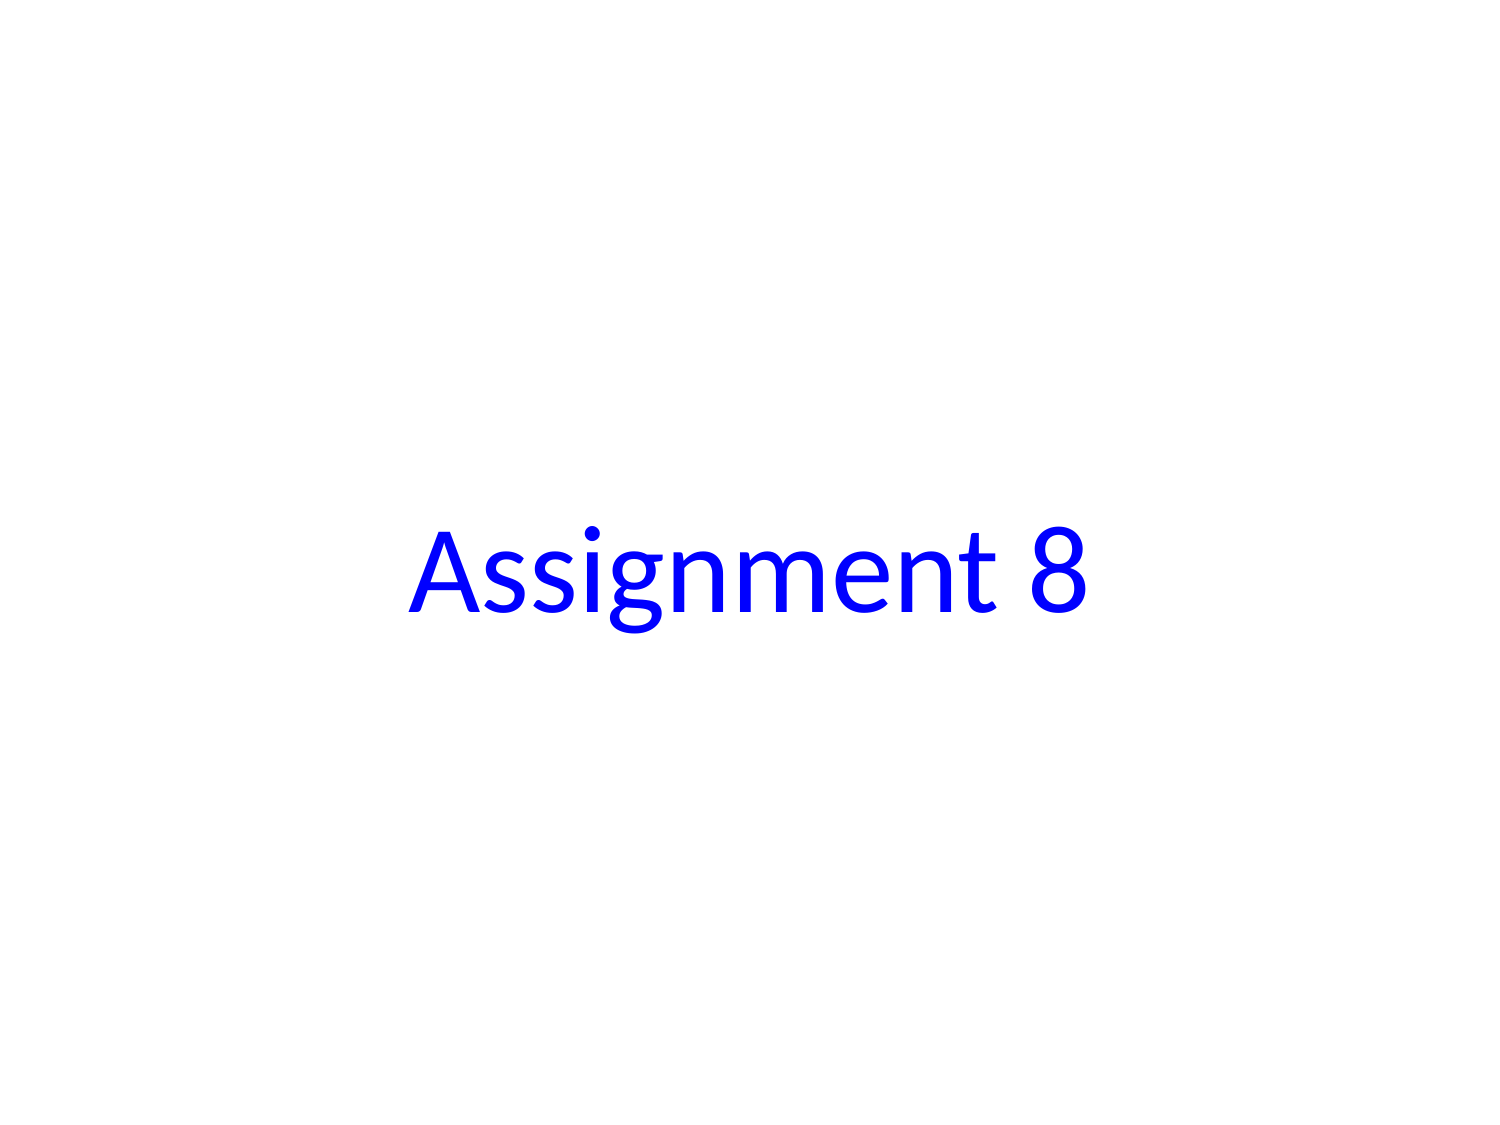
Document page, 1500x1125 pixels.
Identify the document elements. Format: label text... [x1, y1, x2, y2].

title Assignment 8 [112, 444, 1388, 681]
